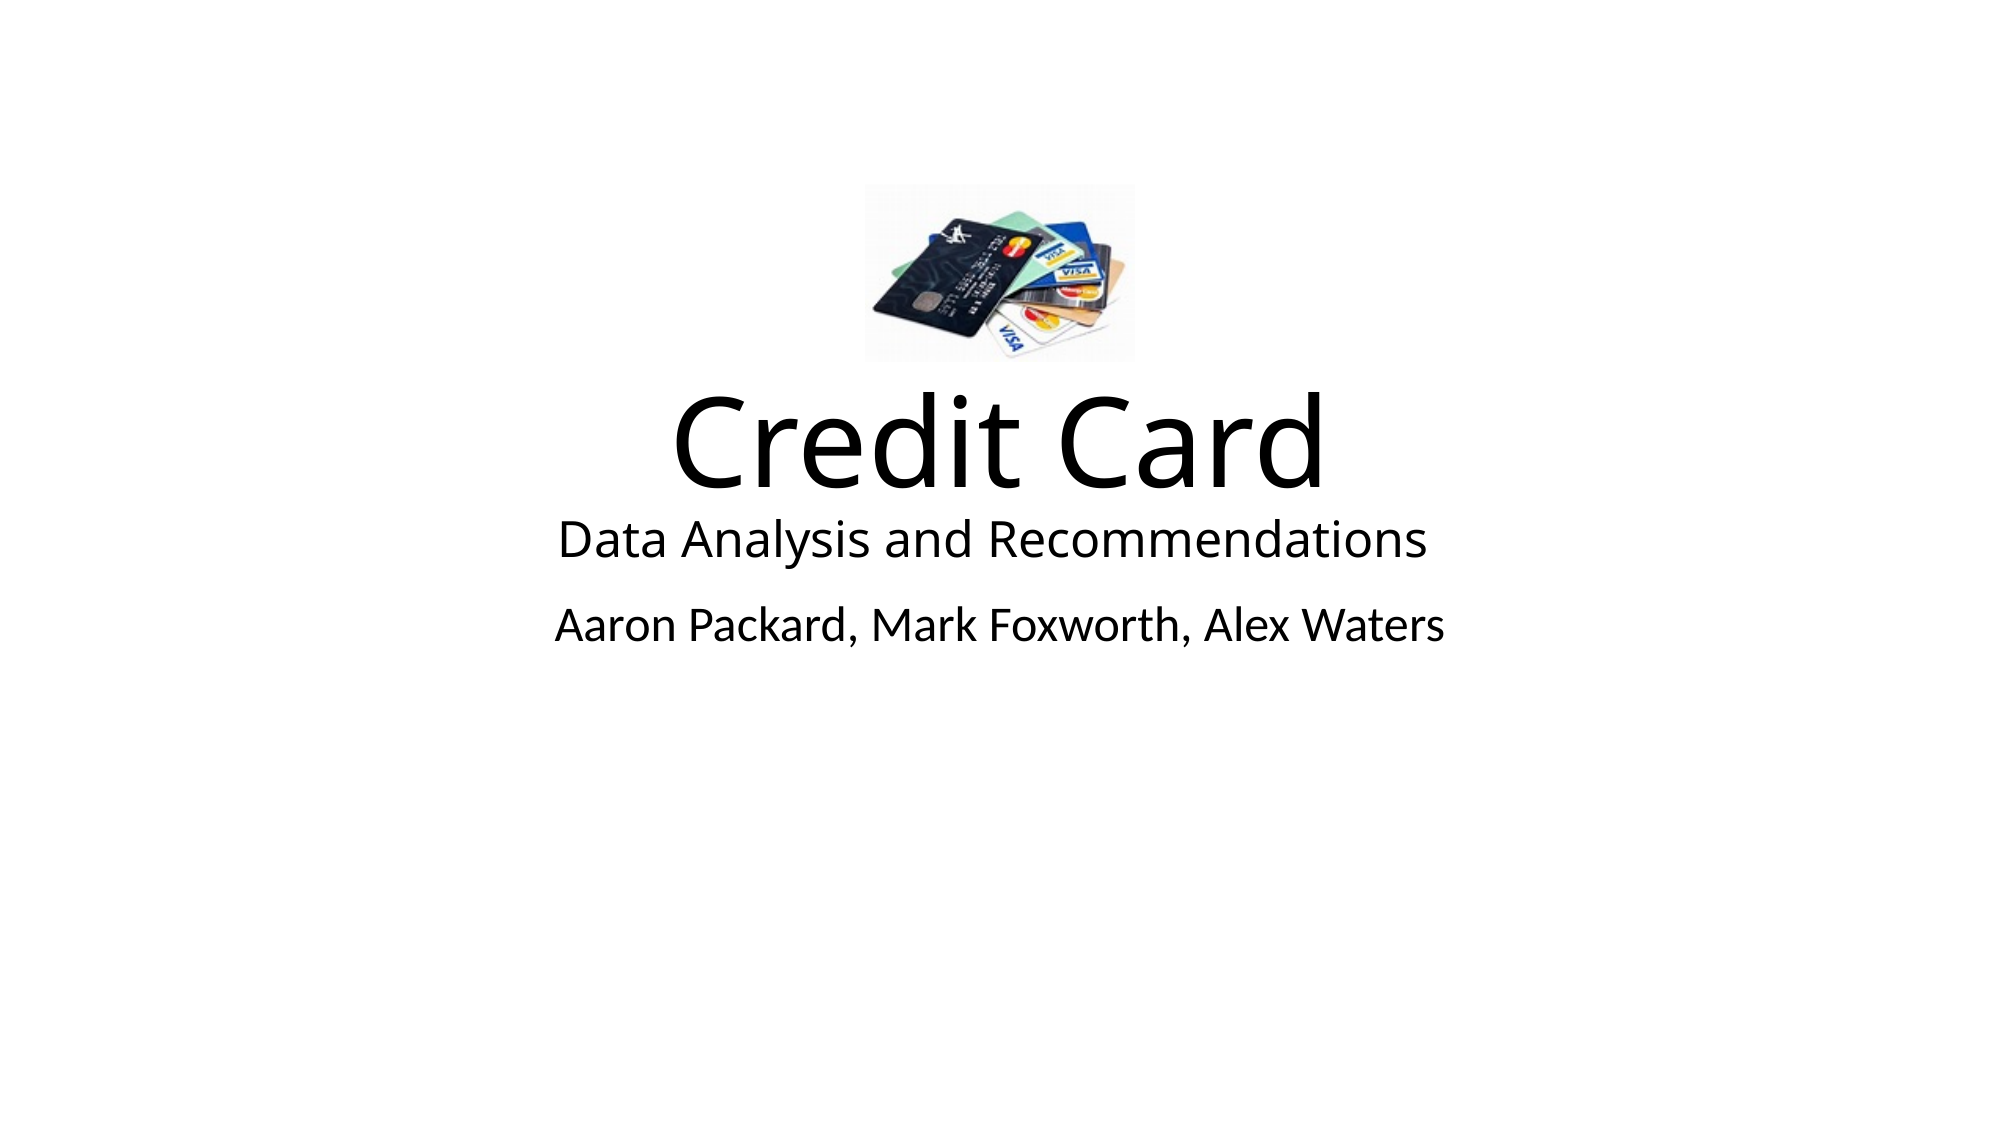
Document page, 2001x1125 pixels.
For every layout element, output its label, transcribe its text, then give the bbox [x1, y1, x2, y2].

picture [865, 184, 1135, 362]
title Credit Card Data Analysis and Recommendations [249, 184, 1750, 576]
subtitle Aaron Packard, Mark Foxworth, Alex Waters [249, 590, 1750, 863]
